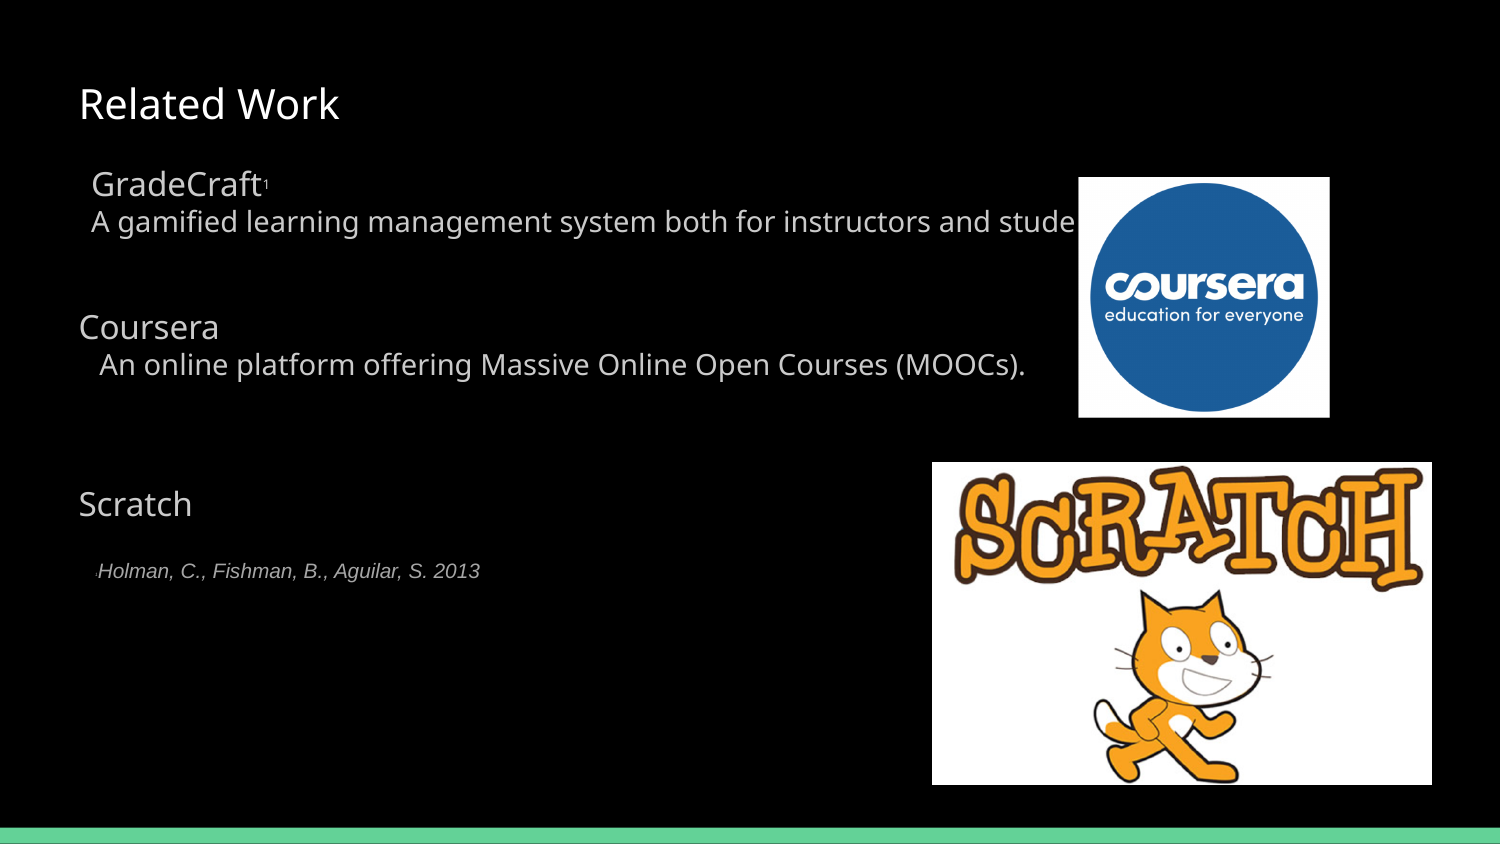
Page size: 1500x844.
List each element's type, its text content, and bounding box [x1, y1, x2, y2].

text_box Related Work GradeCraft1 A gamified learning management system both for instructors and students. Coursera An online platform offering Massive Online Open Courses (MOOCs). Scratch 1Holman, C., Fishman, B., Aguilar, S. 2013 [63, 70, 1394, 660]
picture [932, 462, 1432, 786]
picture [1078, 177, 1331, 418]
